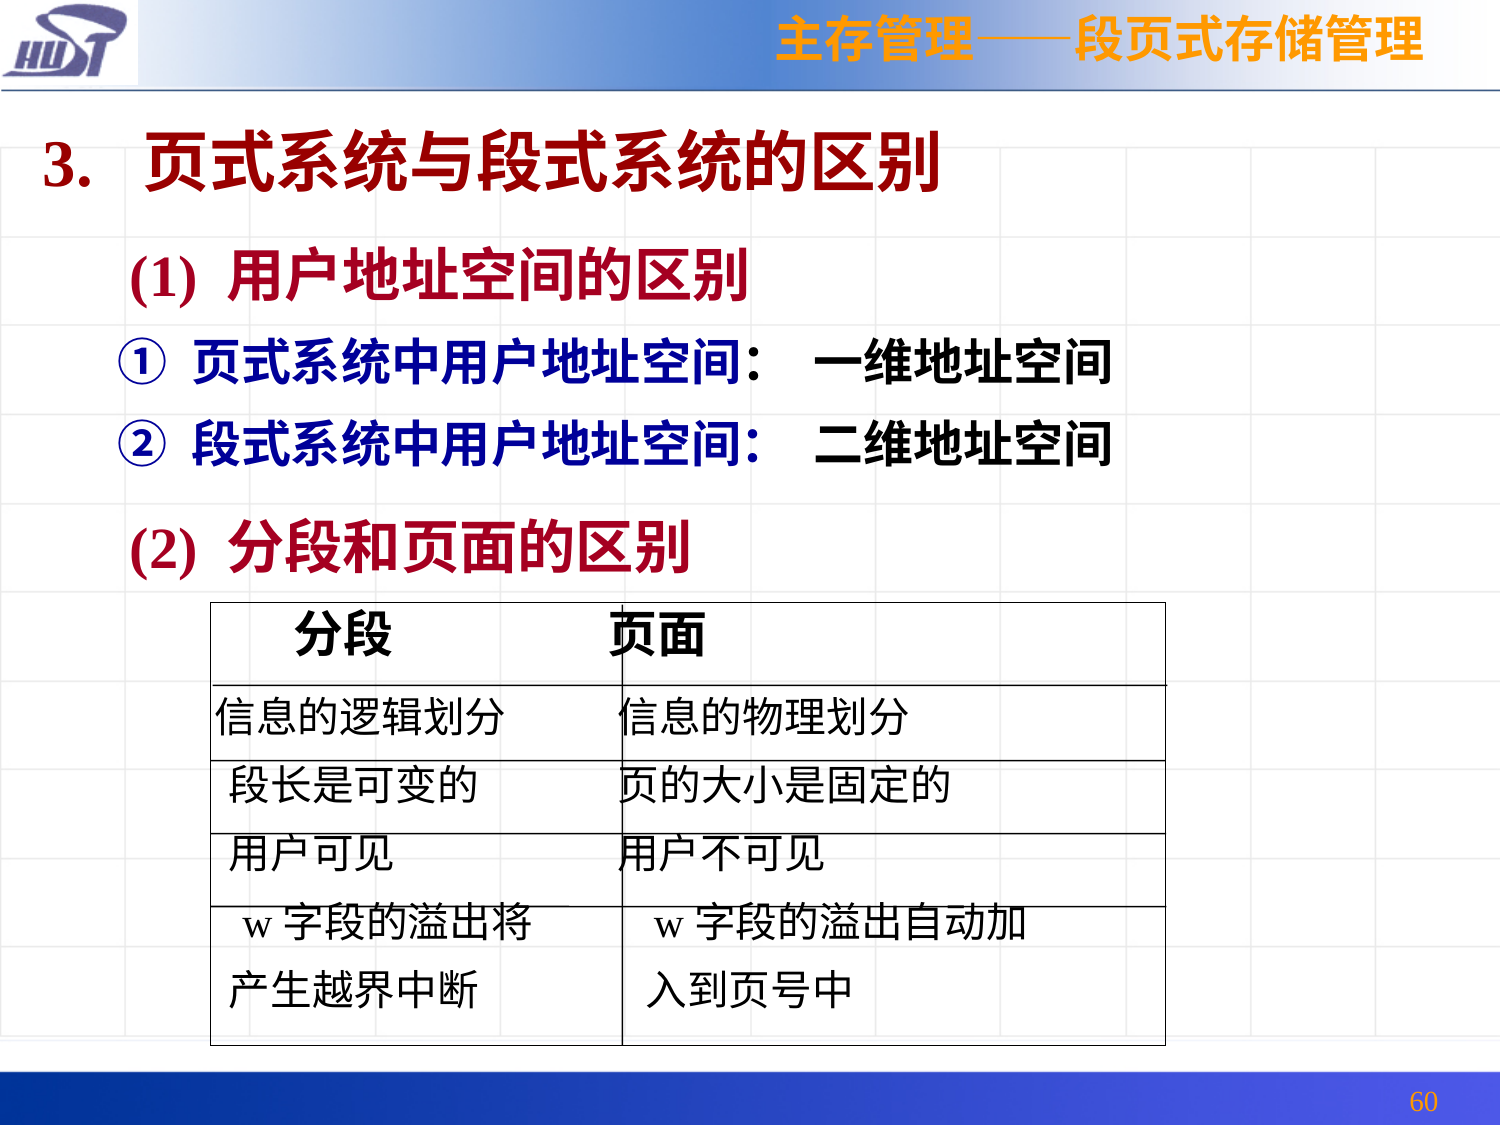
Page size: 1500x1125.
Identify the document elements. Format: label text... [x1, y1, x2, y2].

text_box 主存管理——段页式存储管理 [62, 6, 1440, 76]
text_box 3. 页式系统与段式系统的区别 (1) 用户地址空间的区别 ① 页式系统中用户地址空间： 一维地址空间 ② 段式系统中用户地址空间： 二维地址空间 (2) 分段和页面的区别 分段 页面 信息的逻辑划分 信息的物理划分 段长是可变的 页的大小是固定的 用户可见 用户不可见 w字段的溢出将 w字段的溢出自动加 产生越界中断 入到页号中 [28, 96, 1402, 1022]
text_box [210, 602, 1168, 1046]
text_box 60 [1393, 1067, 1455, 1125]
picture [0, 0, 1500, 1125]
